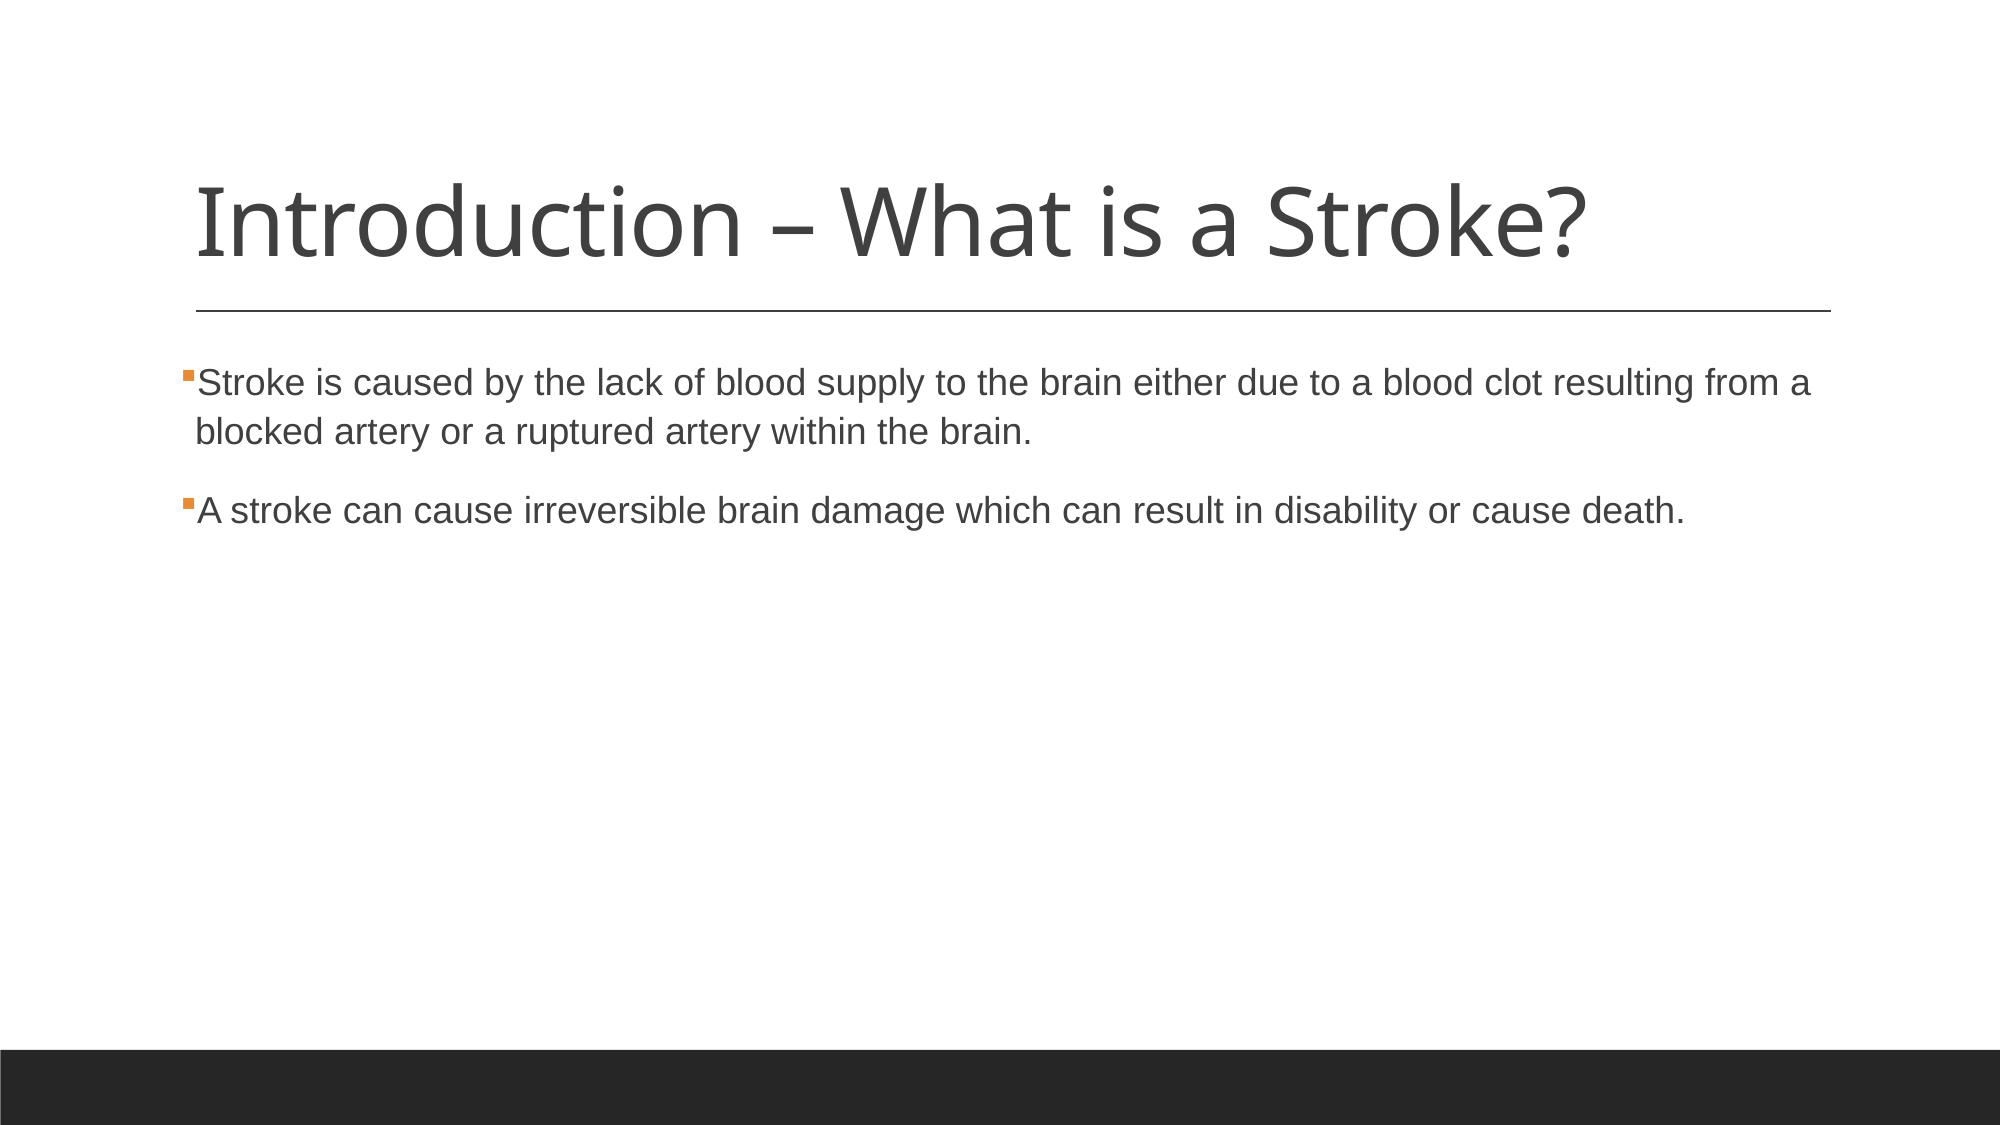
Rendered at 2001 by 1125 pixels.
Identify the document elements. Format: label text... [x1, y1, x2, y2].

list Stroke is caused by the lack of blood supply to the brain either due to a blood clot resulting from a blocked artery or a ruptured artery within the brain. A stroke can cause irreversible brain damage which can result in disability or cause death. [180, 345, 1830, 963]
title Introduction – What is a Stroke? [180, 47, 1830, 285]
